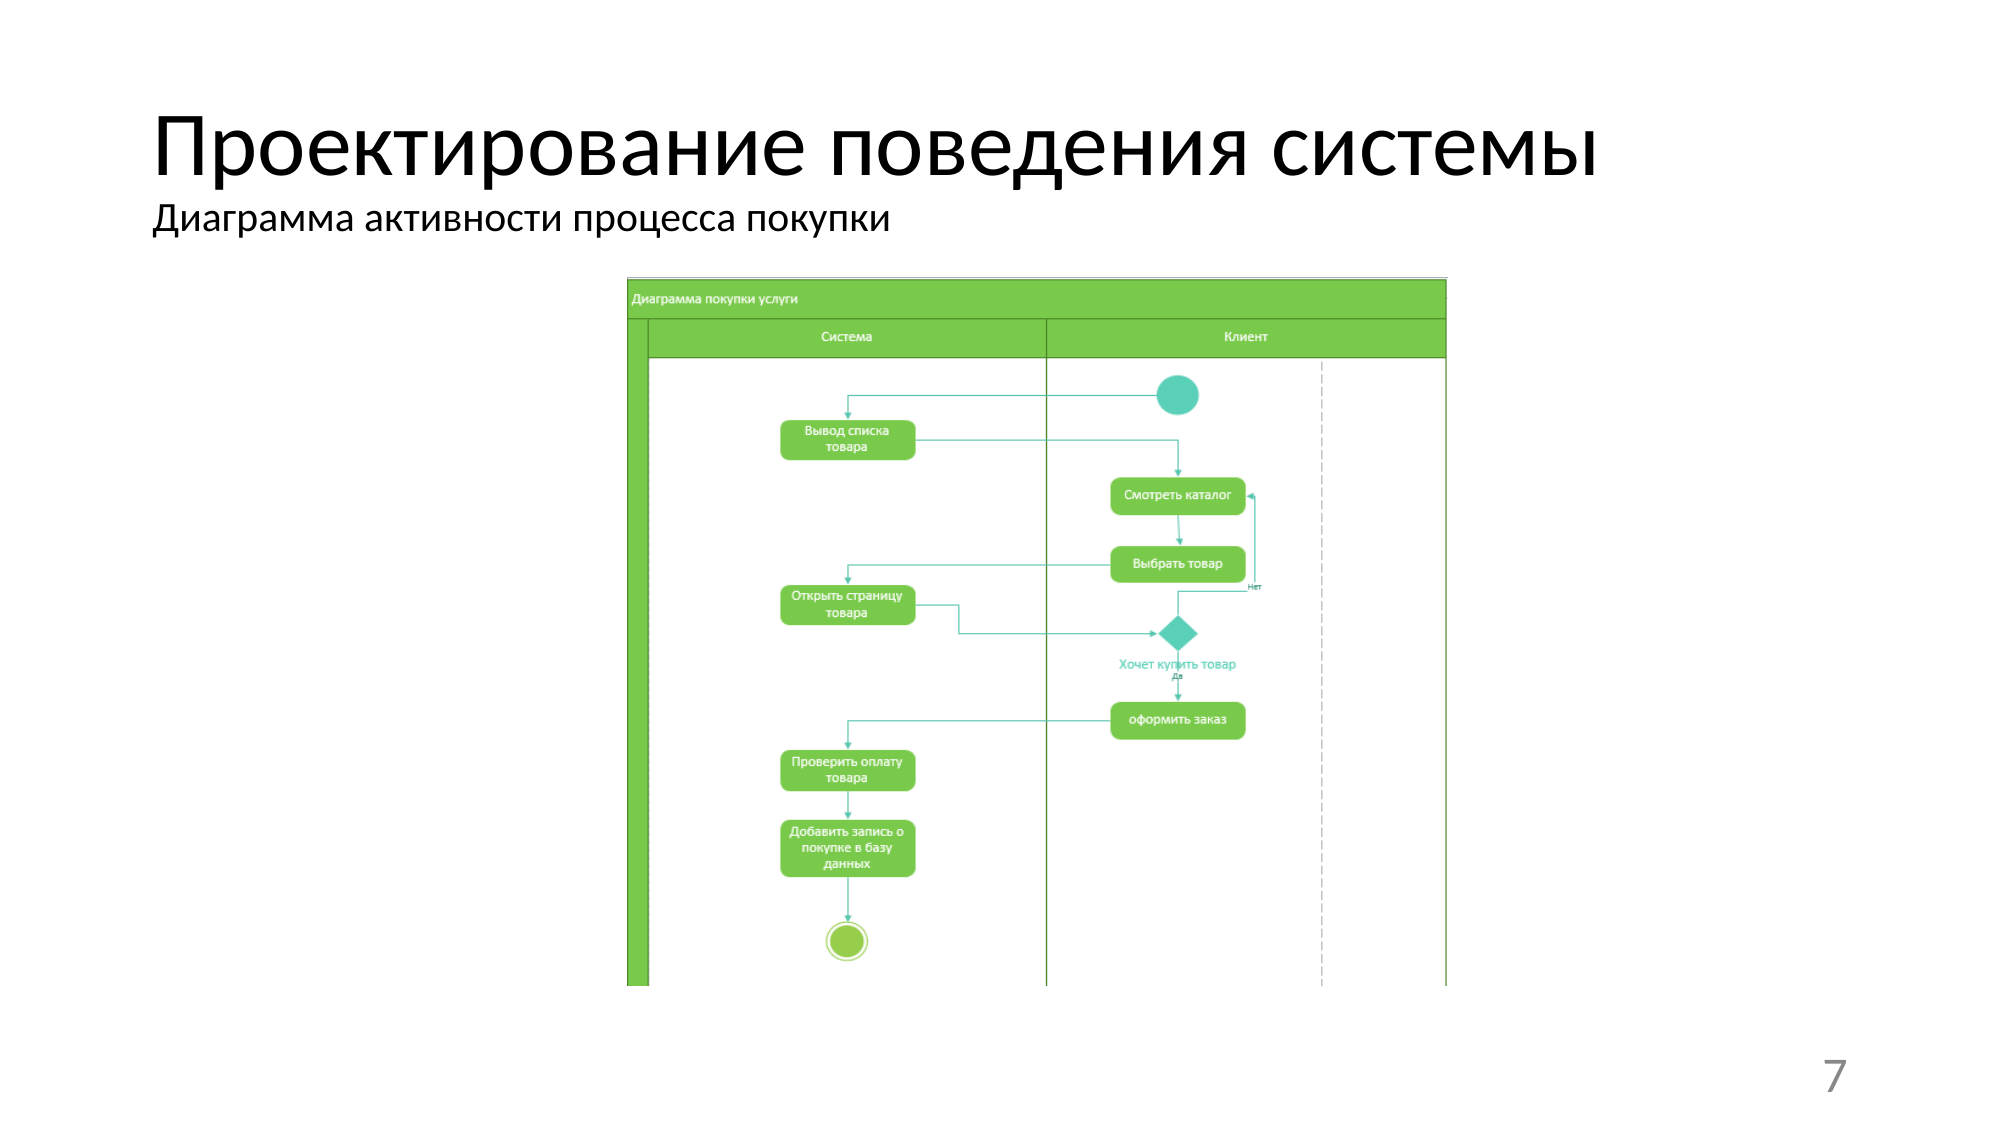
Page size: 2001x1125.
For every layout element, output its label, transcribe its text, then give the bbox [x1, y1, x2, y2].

slide_number 7 [1412, 1042, 1863, 1103]
picture [626, 277, 1449, 987]
title Проектирование поведения системы Диаграмма активности процесса покупки [137, 59, 1863, 278]
